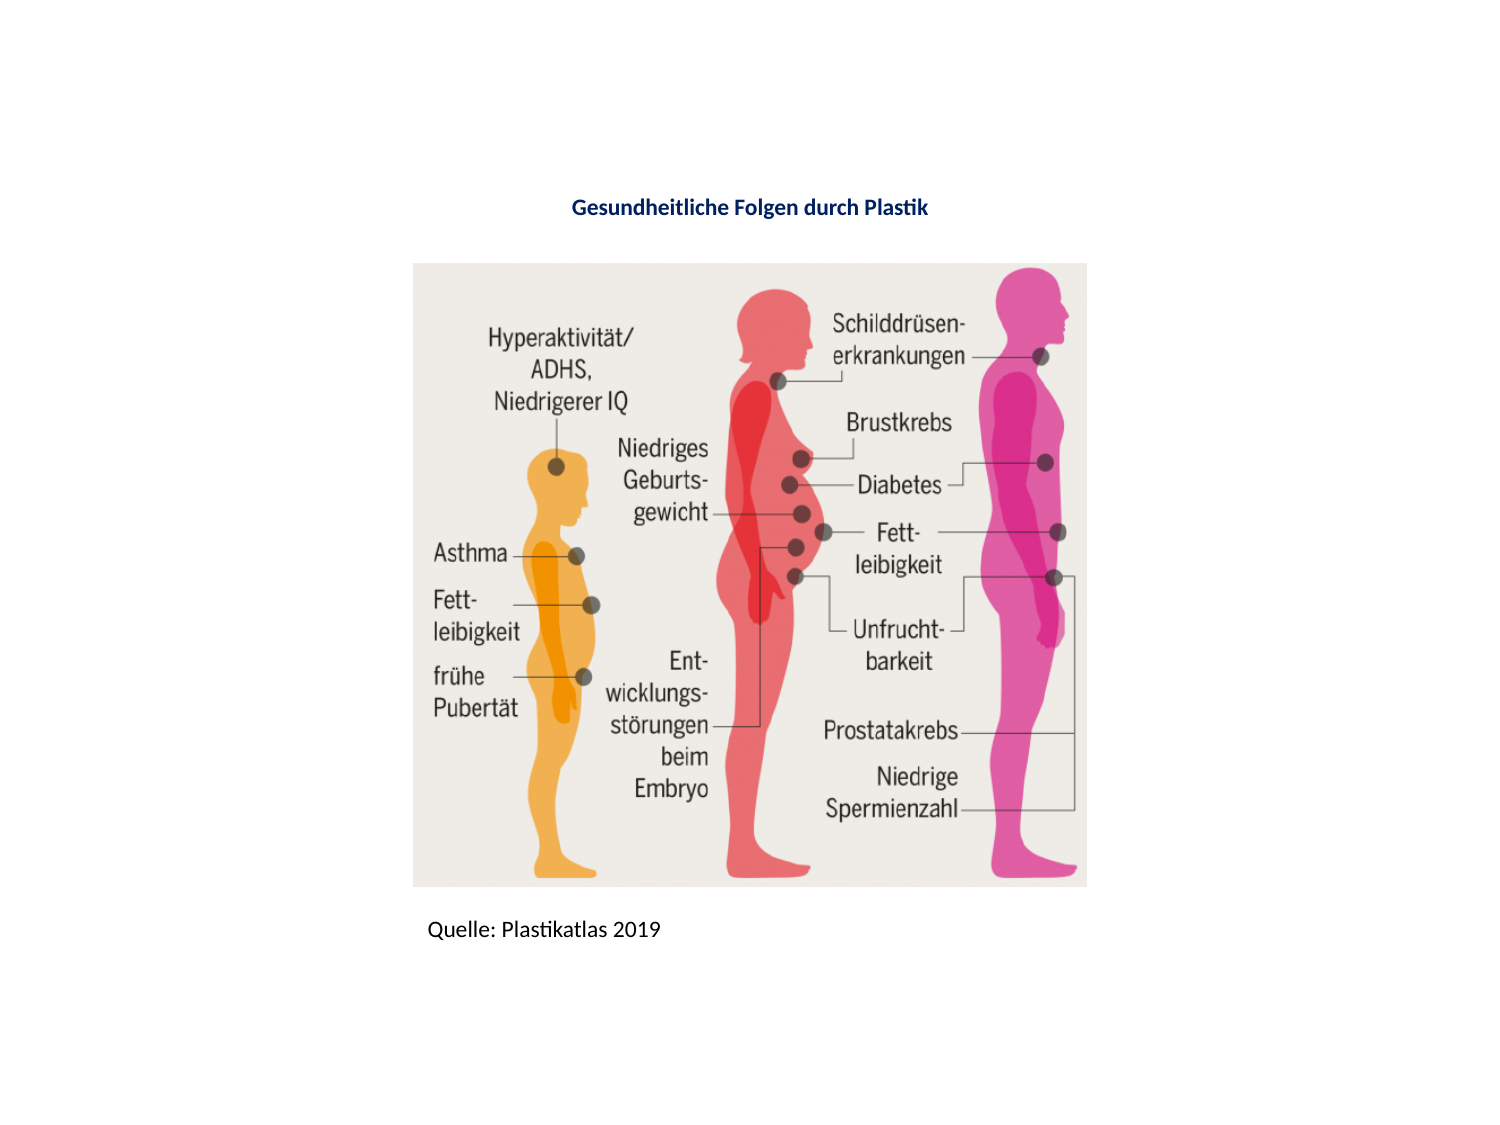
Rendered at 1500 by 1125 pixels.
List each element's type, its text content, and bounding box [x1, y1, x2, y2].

text_box Quelle: Plastikatlas 2019 [412, 906, 1013, 950]
picture [412, 263, 1088, 887]
text_box Gesundheitliche Folgen durch Plastik [0, 184, 1500, 228]
